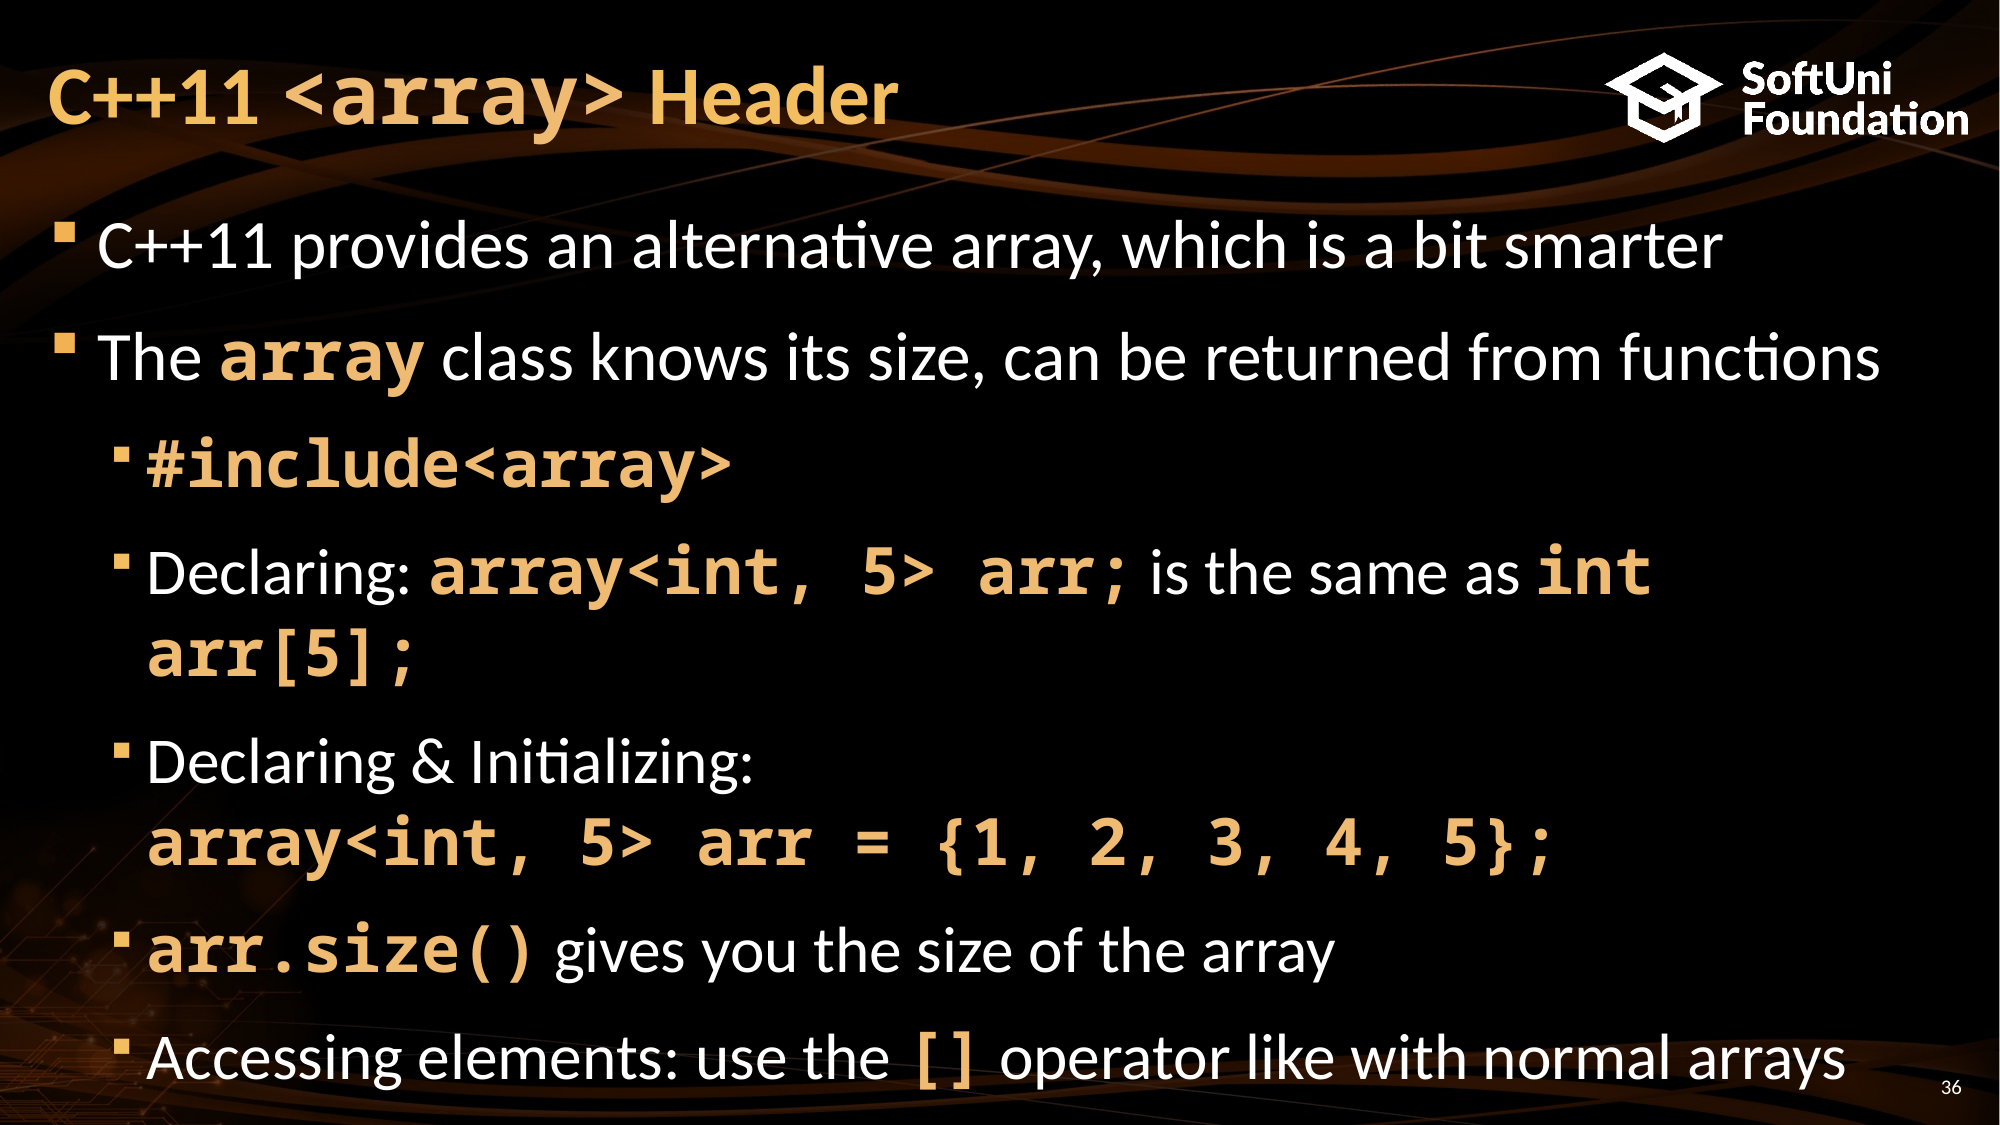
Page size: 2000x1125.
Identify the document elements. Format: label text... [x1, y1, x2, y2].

title C++11 <array> Header [30, 6, 1602, 189]
picture [0, 0, 2000, 1125]
list C++11 provides an alternative array, which is a bit smarter The array class knows its size, can be returned from functions #include<array> Declaring: array<int, 5> arr; is the same as int arr[5]; Declaring & Initializing: array<int, 5> arr = {1, 2, 3, 4, 5}; arr.size() gives you the size of the array Accessing elements: use the [] operator like with normal arrays [31, 188, 1968, 1103]
